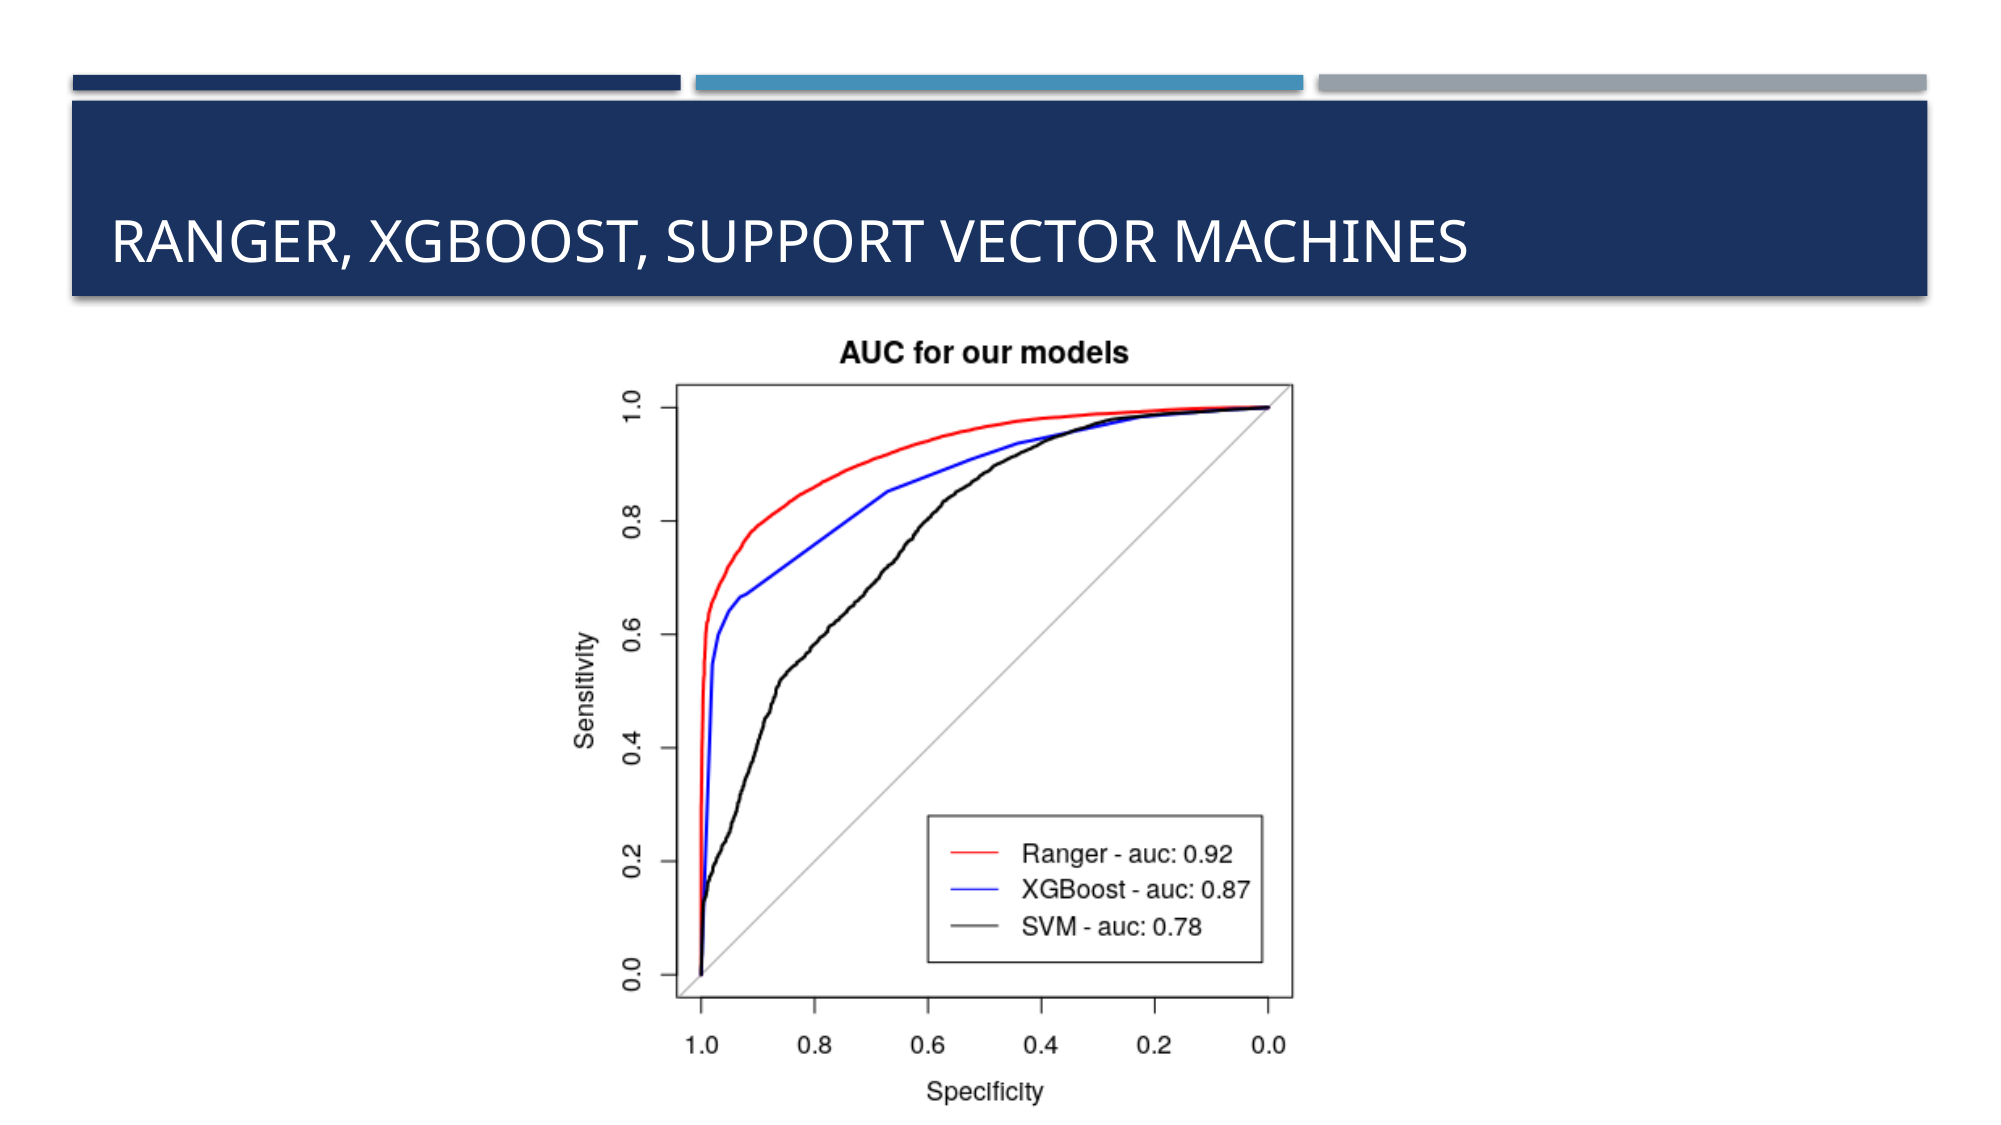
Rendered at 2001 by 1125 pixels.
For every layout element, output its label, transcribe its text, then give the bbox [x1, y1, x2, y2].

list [549, 320, 1359, 1125]
title Ranger, xgboost, Support Vector Machines [95, 115, 1905, 282]
